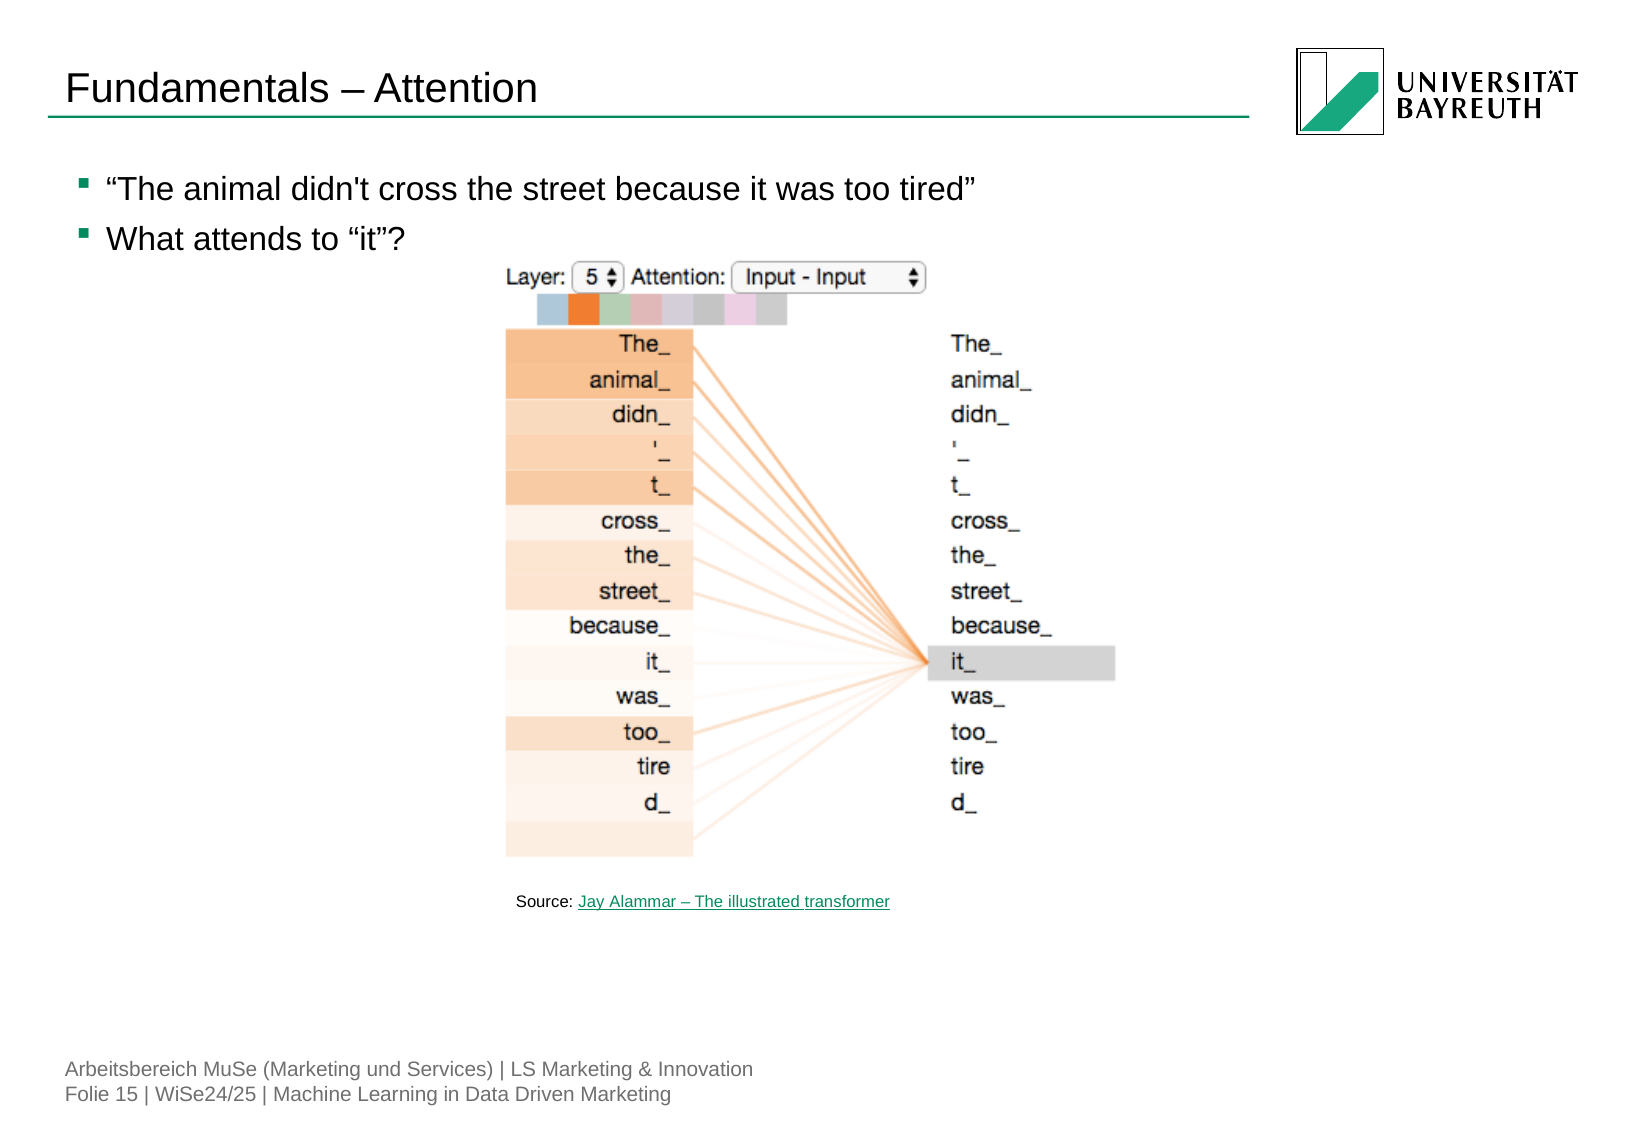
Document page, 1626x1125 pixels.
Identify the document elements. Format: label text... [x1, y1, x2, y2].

list “The animal didn't cross the street because it was too tired” What attends to “it”? [47, 160, 1578, 1027]
title Fundamentals – Attention [47, 14, 1250, 111]
picture [491, 255, 1134, 870]
text_box Source: Jay Alammar – The illustrated transformer [501, 883, 1133, 919]
